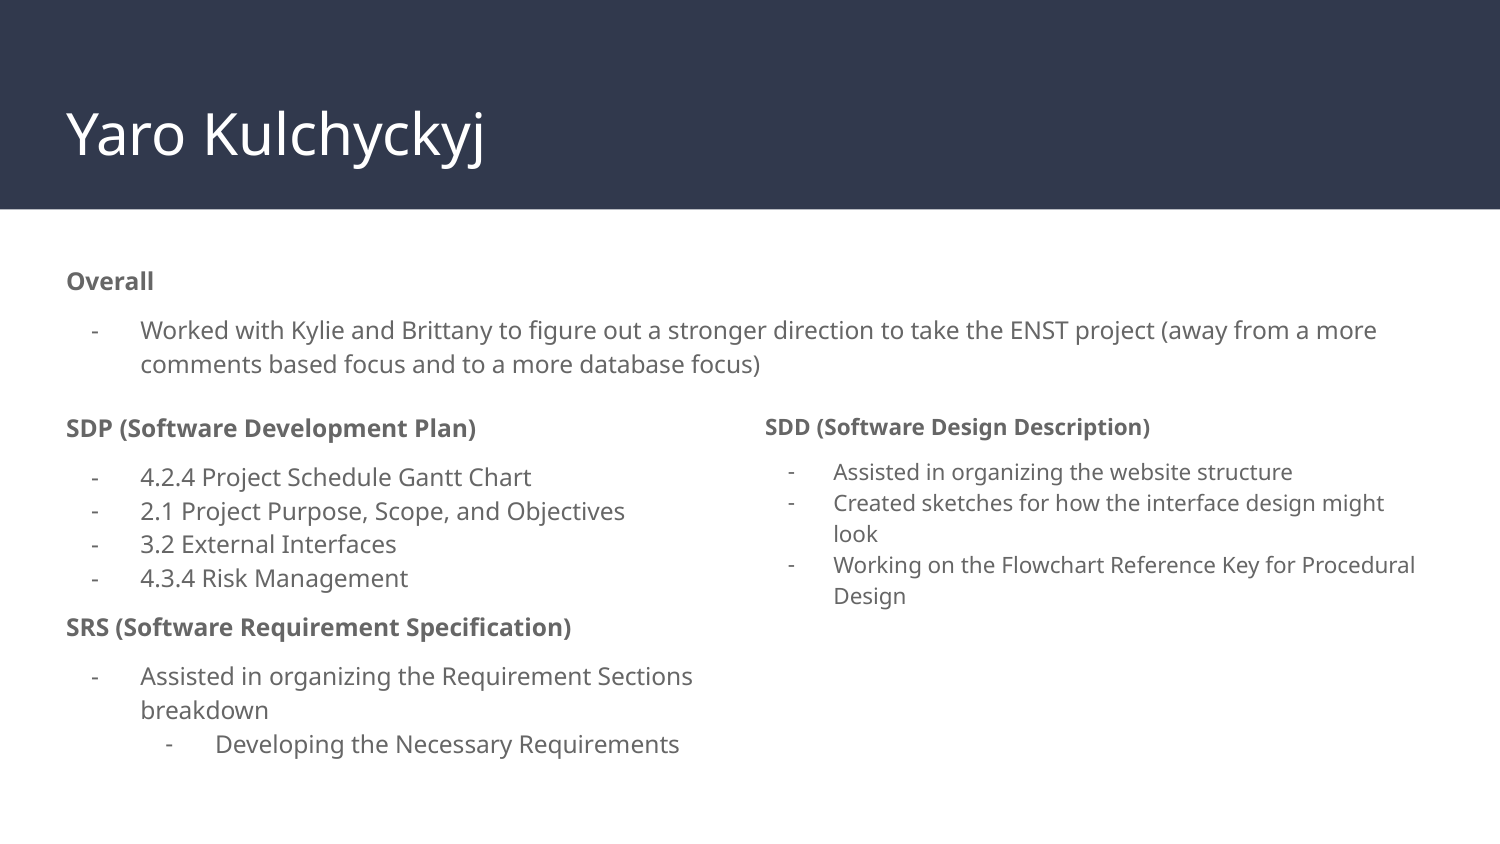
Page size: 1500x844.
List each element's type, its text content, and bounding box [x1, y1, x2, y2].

list SDD (Software Design Description) Assisted in organizing the website structure Created sketches for how the interface design might look Working on the Flowchart Reference Key for Procedural Design [750, 393, 1449, 625]
list SDP (Software Development Plan) 4.2.4 Project Schedule Gantt Chart 2.1 Project Purpose, Scope, and Objectives 3.2 External Interfaces 4.3.4 Risk Management SRS (Software Requirement Specification) Assisted in organizing the Requirement Sections breakdown Developing the Necessary Requirements [51, 393, 750, 775]
list Overall Worked with Kylie and Brittany to figure out a stronger direction to take the ENST project (away from a more comments based focus and to a more database focus) [51, 247, 1449, 393]
title Yaro Kulchyckyj [51, 82, 1449, 185]
